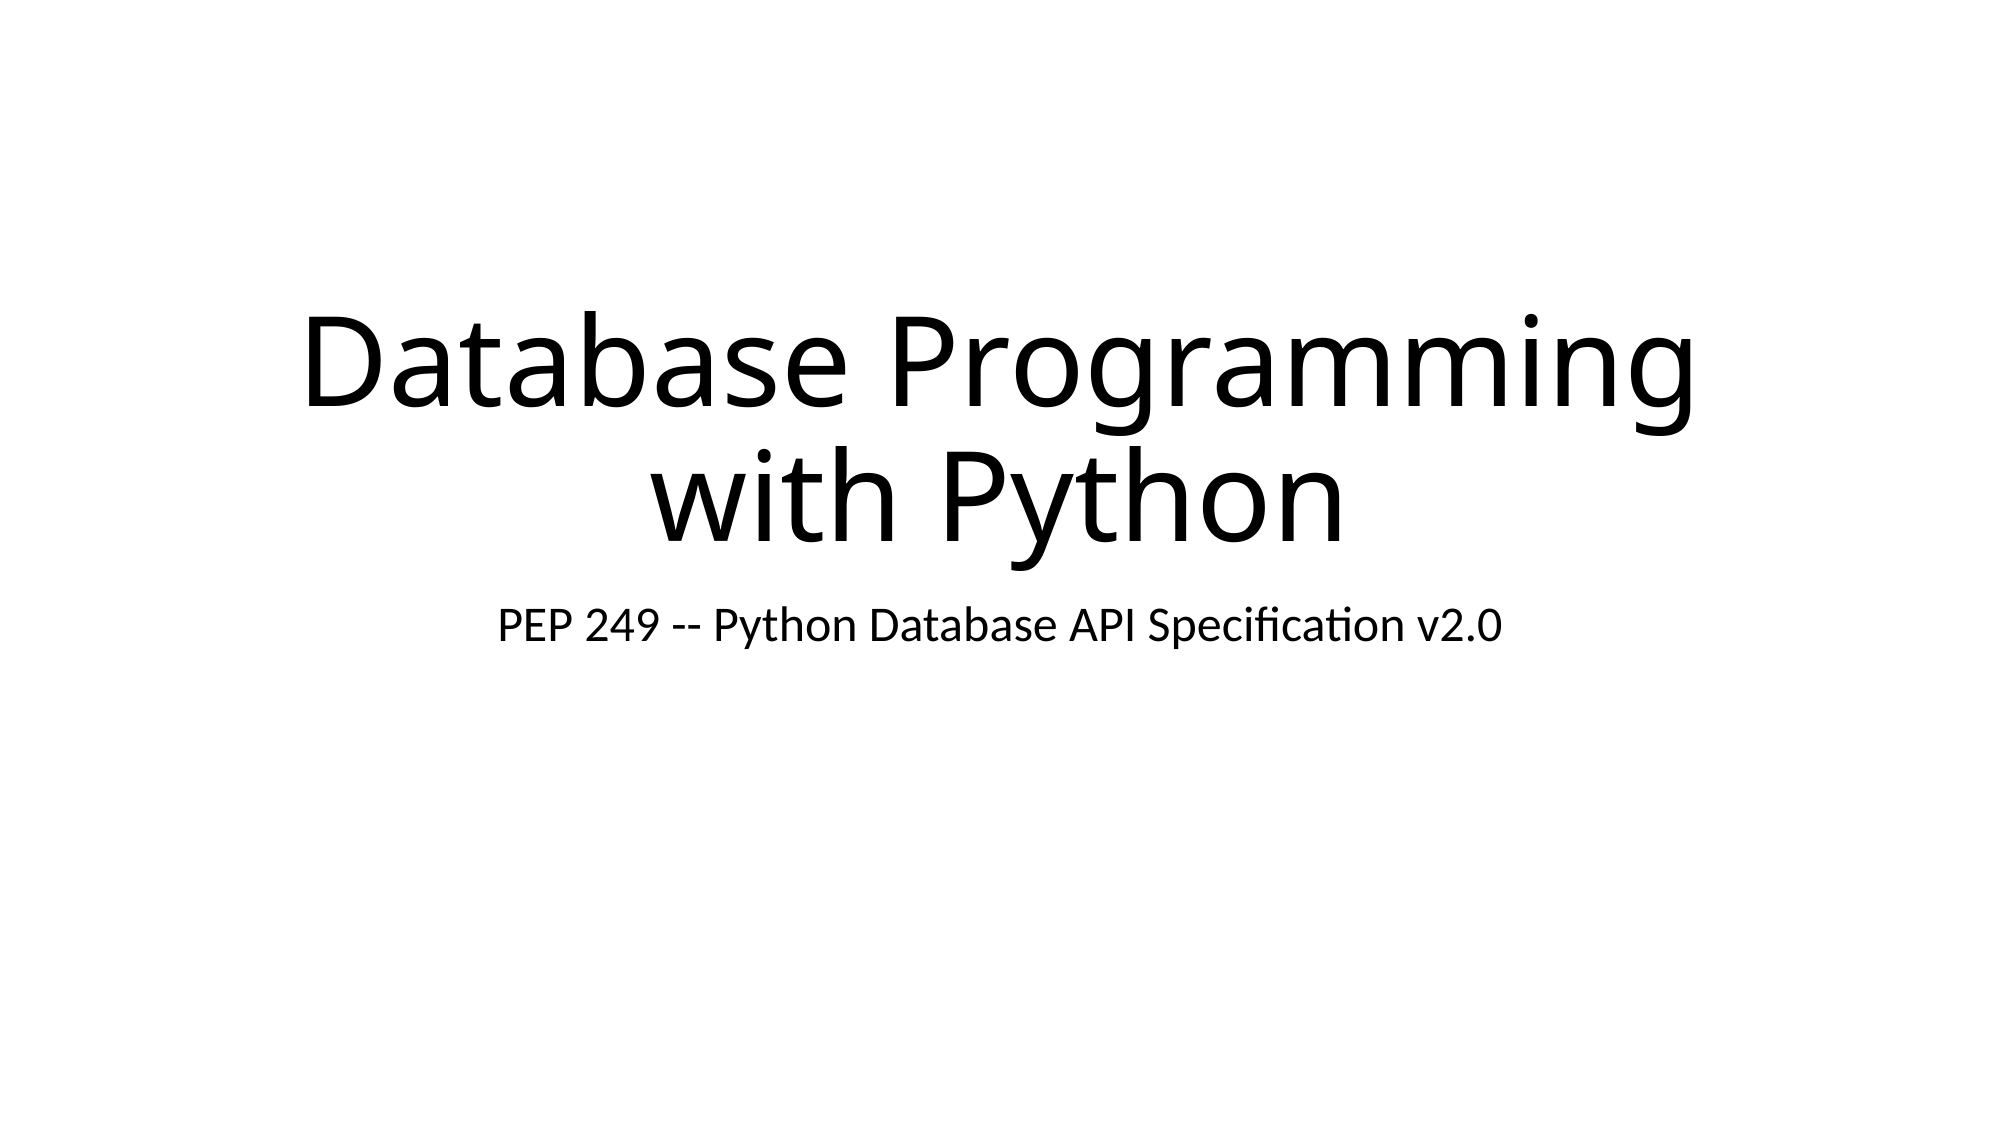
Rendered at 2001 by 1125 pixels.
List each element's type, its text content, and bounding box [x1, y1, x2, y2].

title Database Programming with Python [249, 184, 1750, 576]
subtitle PEP 249 -- Python Database API Specification v2.0 [249, 590, 1750, 863]
